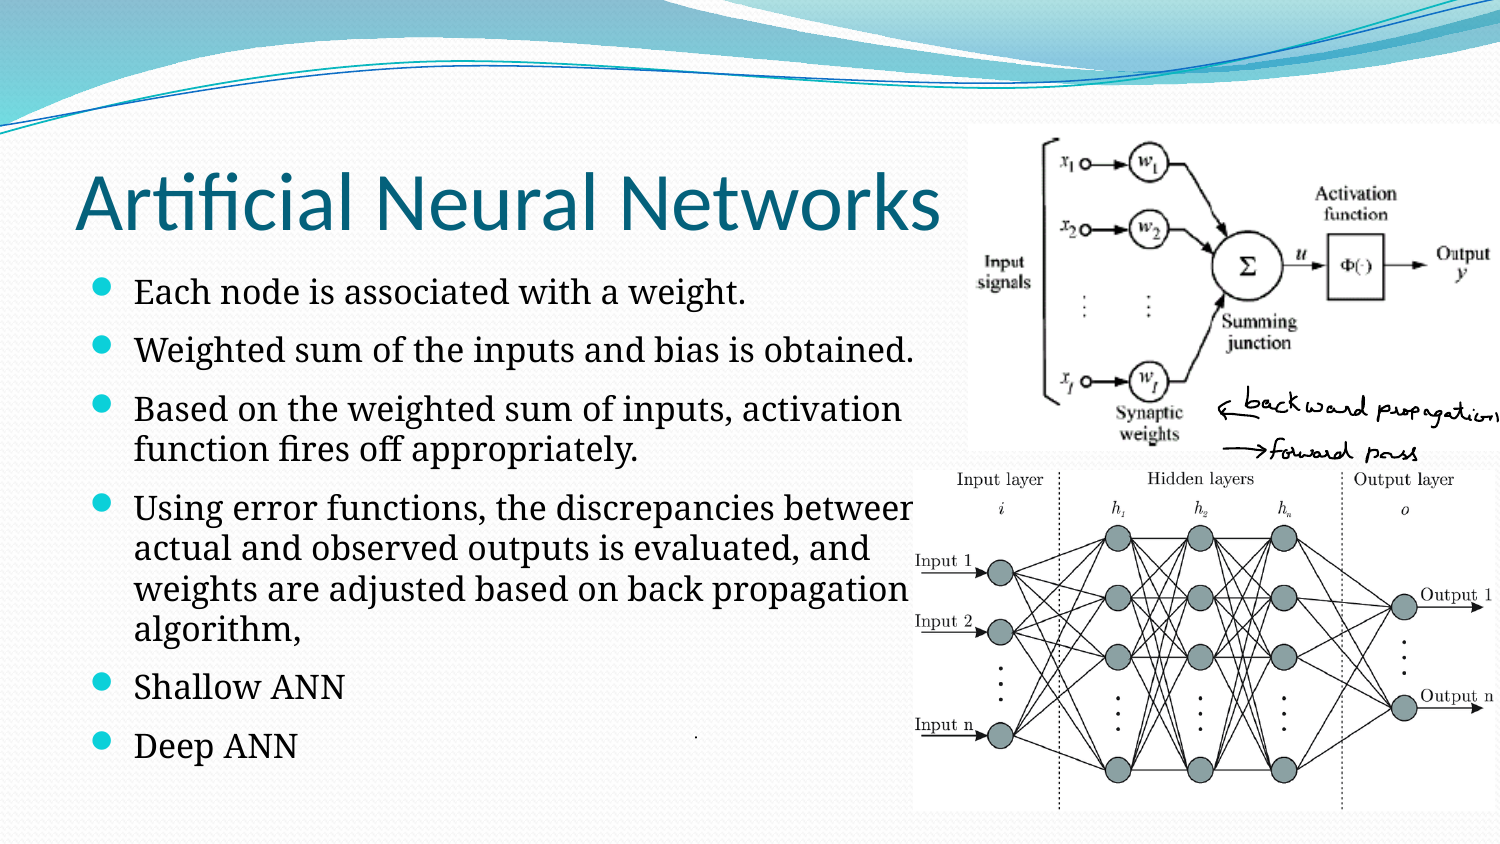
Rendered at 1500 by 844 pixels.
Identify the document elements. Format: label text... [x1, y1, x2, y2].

picture [968, 123, 1500, 452]
picture [913, 470, 1495, 812]
title Artificial Neural Networks [75, 106, 1425, 248]
list Each node is associated with a weight. Weighted sum of the inputs and bias is obtained. Based on the weighted sum of inputs, activation function fires off appropriately. Using error functions, the discrepancies between actual and observed outputs is evaluated, and weights are adjusted based on back propagation algorithm, Shallow ANN Deep ANN [75, 263, 944, 783]
